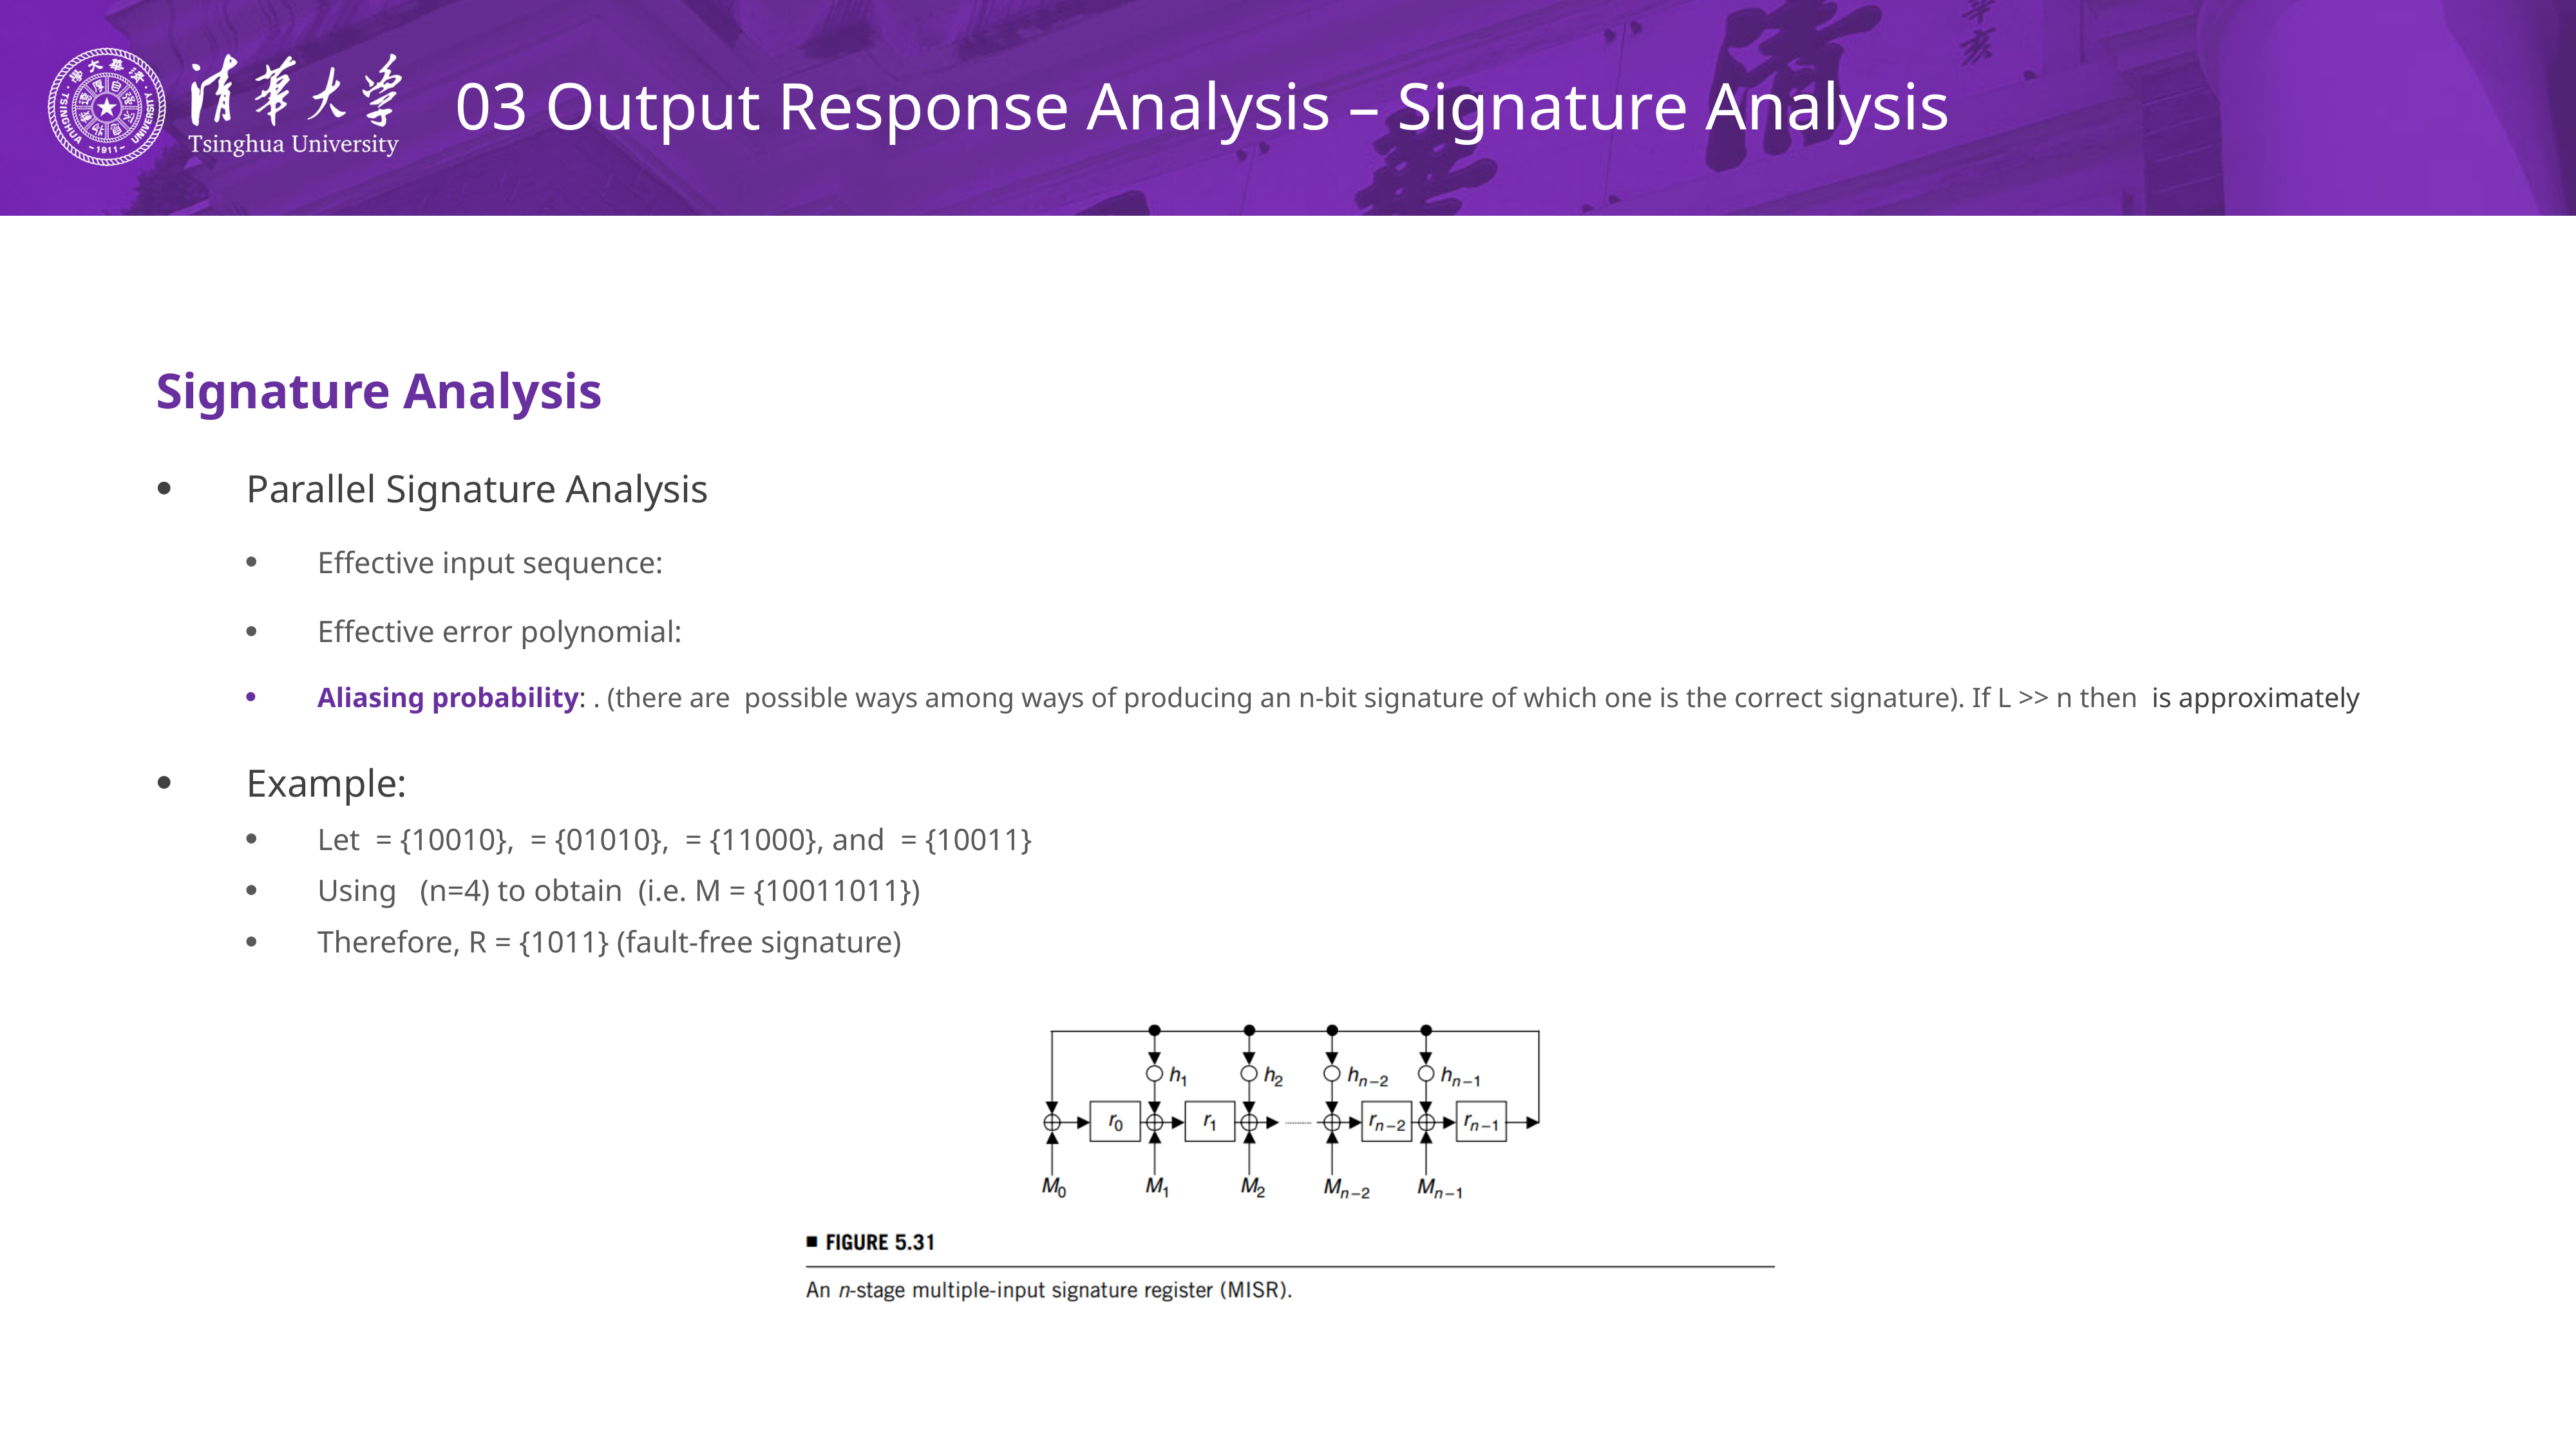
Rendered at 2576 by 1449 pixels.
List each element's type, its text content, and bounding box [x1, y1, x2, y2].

title 03 Output Response Analysis – Signature Analysis [449, 41, 2564, 166]
picture [793, 1008, 1778, 1318]
picture [0, 0, 2576, 216]
